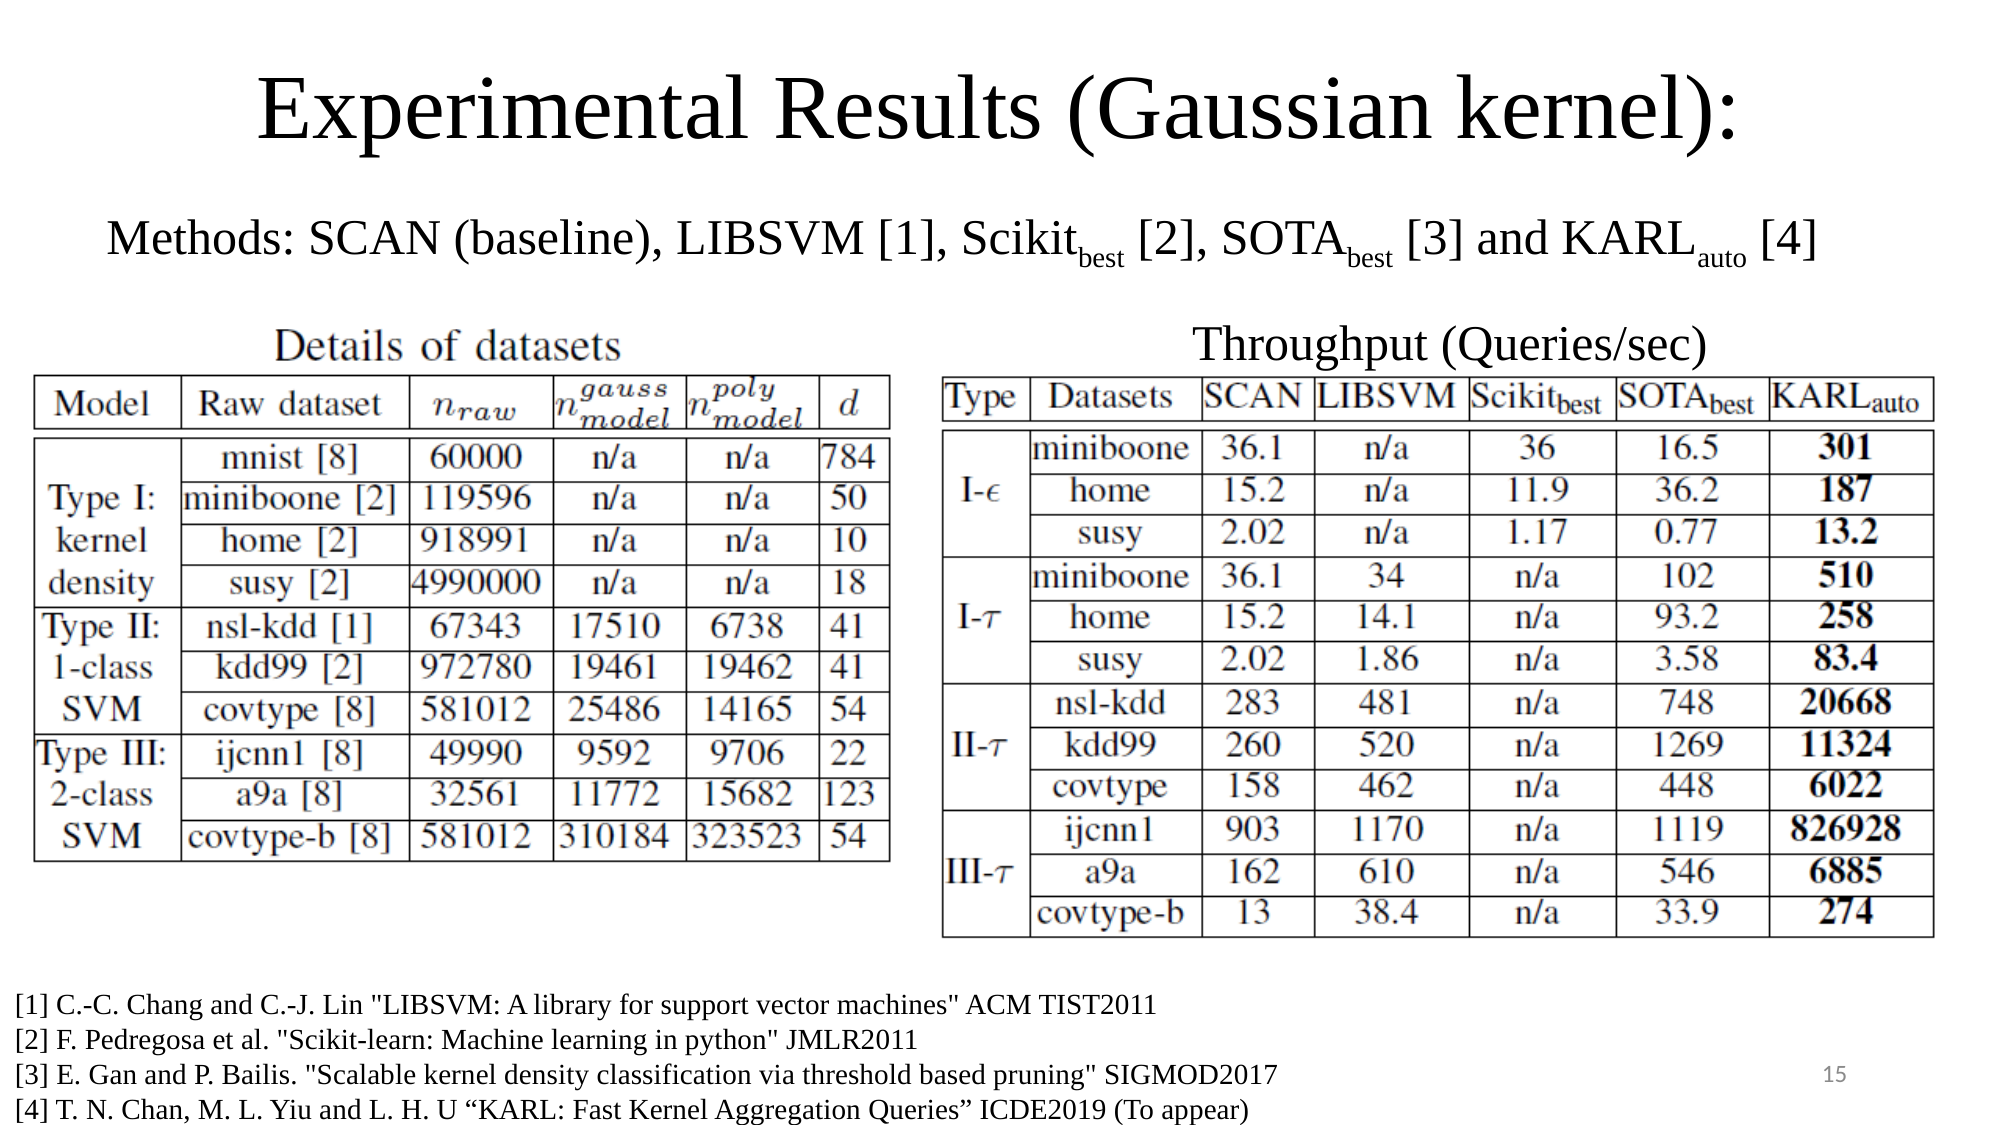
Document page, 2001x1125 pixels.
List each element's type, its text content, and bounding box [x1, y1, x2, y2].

text_box Methods: SCAN (baseline), LIBSVM [1], Scikitbest [2], SOTAbest [3] and KARLauto [4] [91, 197, 1834, 281]
picture [26, 328, 897, 867]
text_box Throughput (Queries/sec) [1177, 303, 1724, 372]
text_box [1] C.-C. Chang and C.-J. Lin "LIBSVM: A library for support vector machines" ACM TIST2011 [2] F. Pedregosa et al. "Scikit-learn: Machine learning in python" JMLR2011 [3] E. Gan and P. Bailis. "Scalable kernel density classification via threshold based pruning" SIGMOD2017 [4] T. N. Chan, M. L. Yiu and L. H. U “KARL: Fast Kernel Aggregation Queries” ICDE2019 (To appear) [0, 978, 2000, 1125]
picture [936, 372, 1941, 946]
title Experimental Results (Gaussian kernel): [137, 0, 1863, 218]
